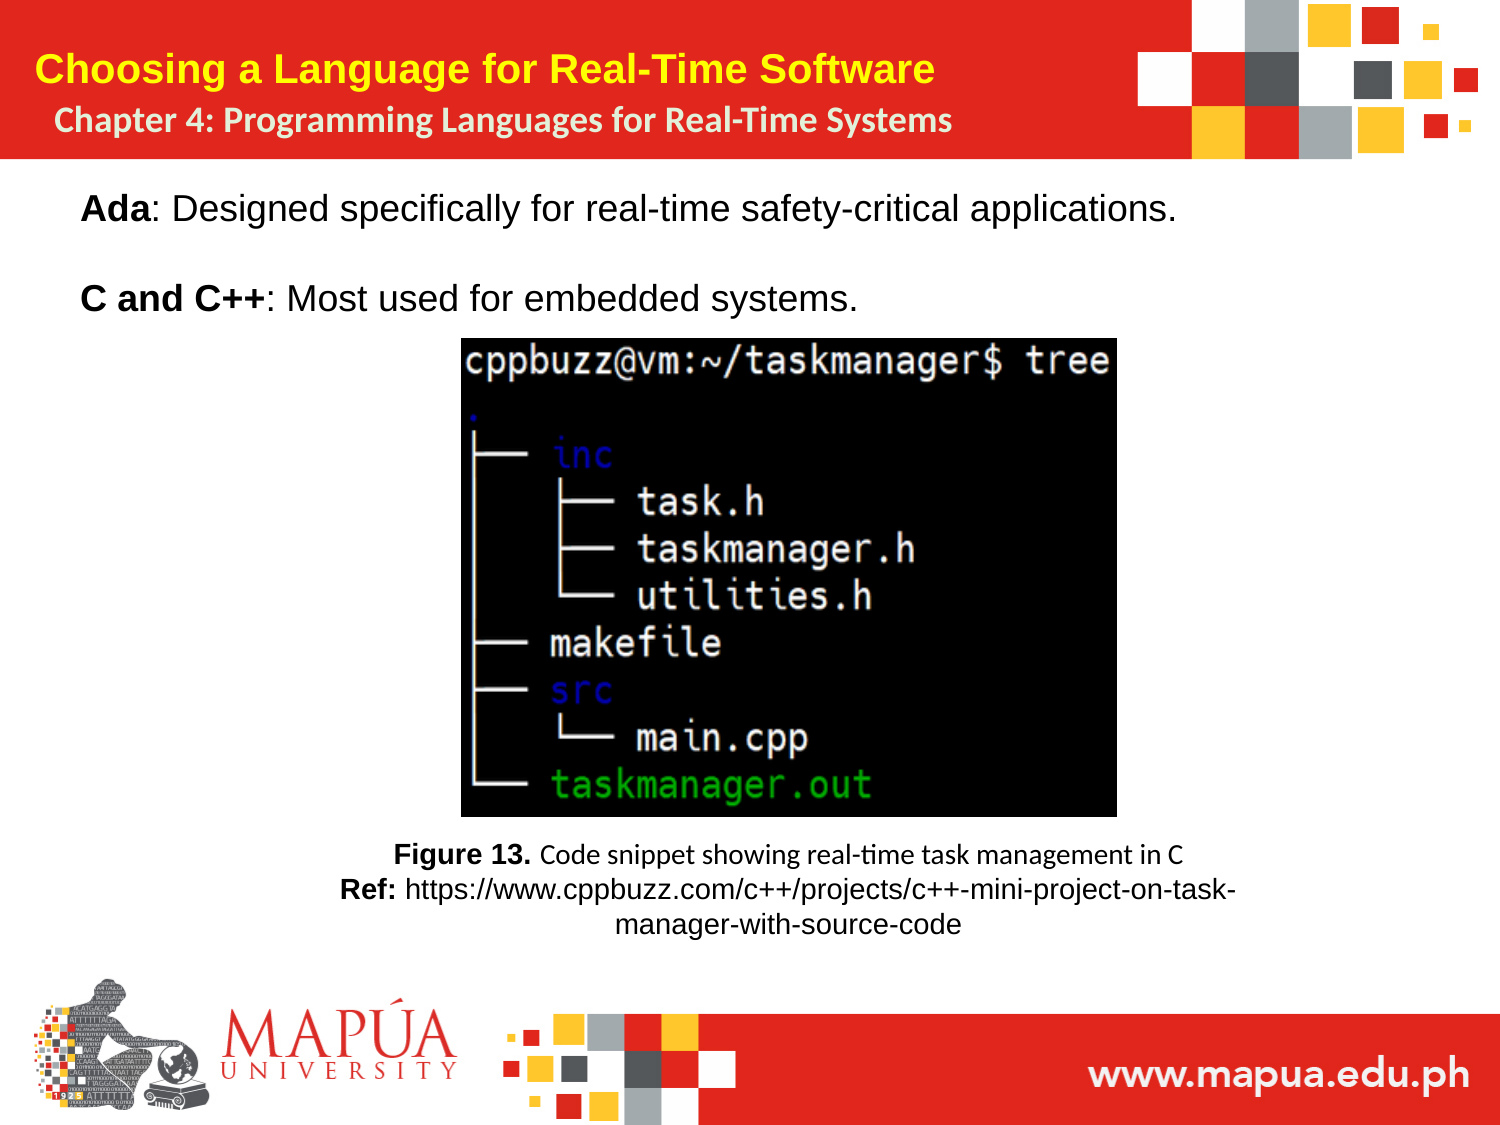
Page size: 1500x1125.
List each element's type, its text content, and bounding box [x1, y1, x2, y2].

text_box Chapter 4: Programming Languages for Real-Time Systems [39, 87, 969, 148]
text_box Figure 13. Code snippet showing real-time task management in C Ref: https://www.cppbuzz.com/c++/projects/c++-mini-project-on-task-manager-with-source-code [311, 827, 1267, 948]
text_box Ada: Designed specifically for real-time safety-critical applications. C and C++: Most used for embedded systems. [64, 176, 1204, 327]
title Choosing a Language for Real-Time Software [19, 0, 1109, 100]
picture [0, 0, 1500, 1125]
